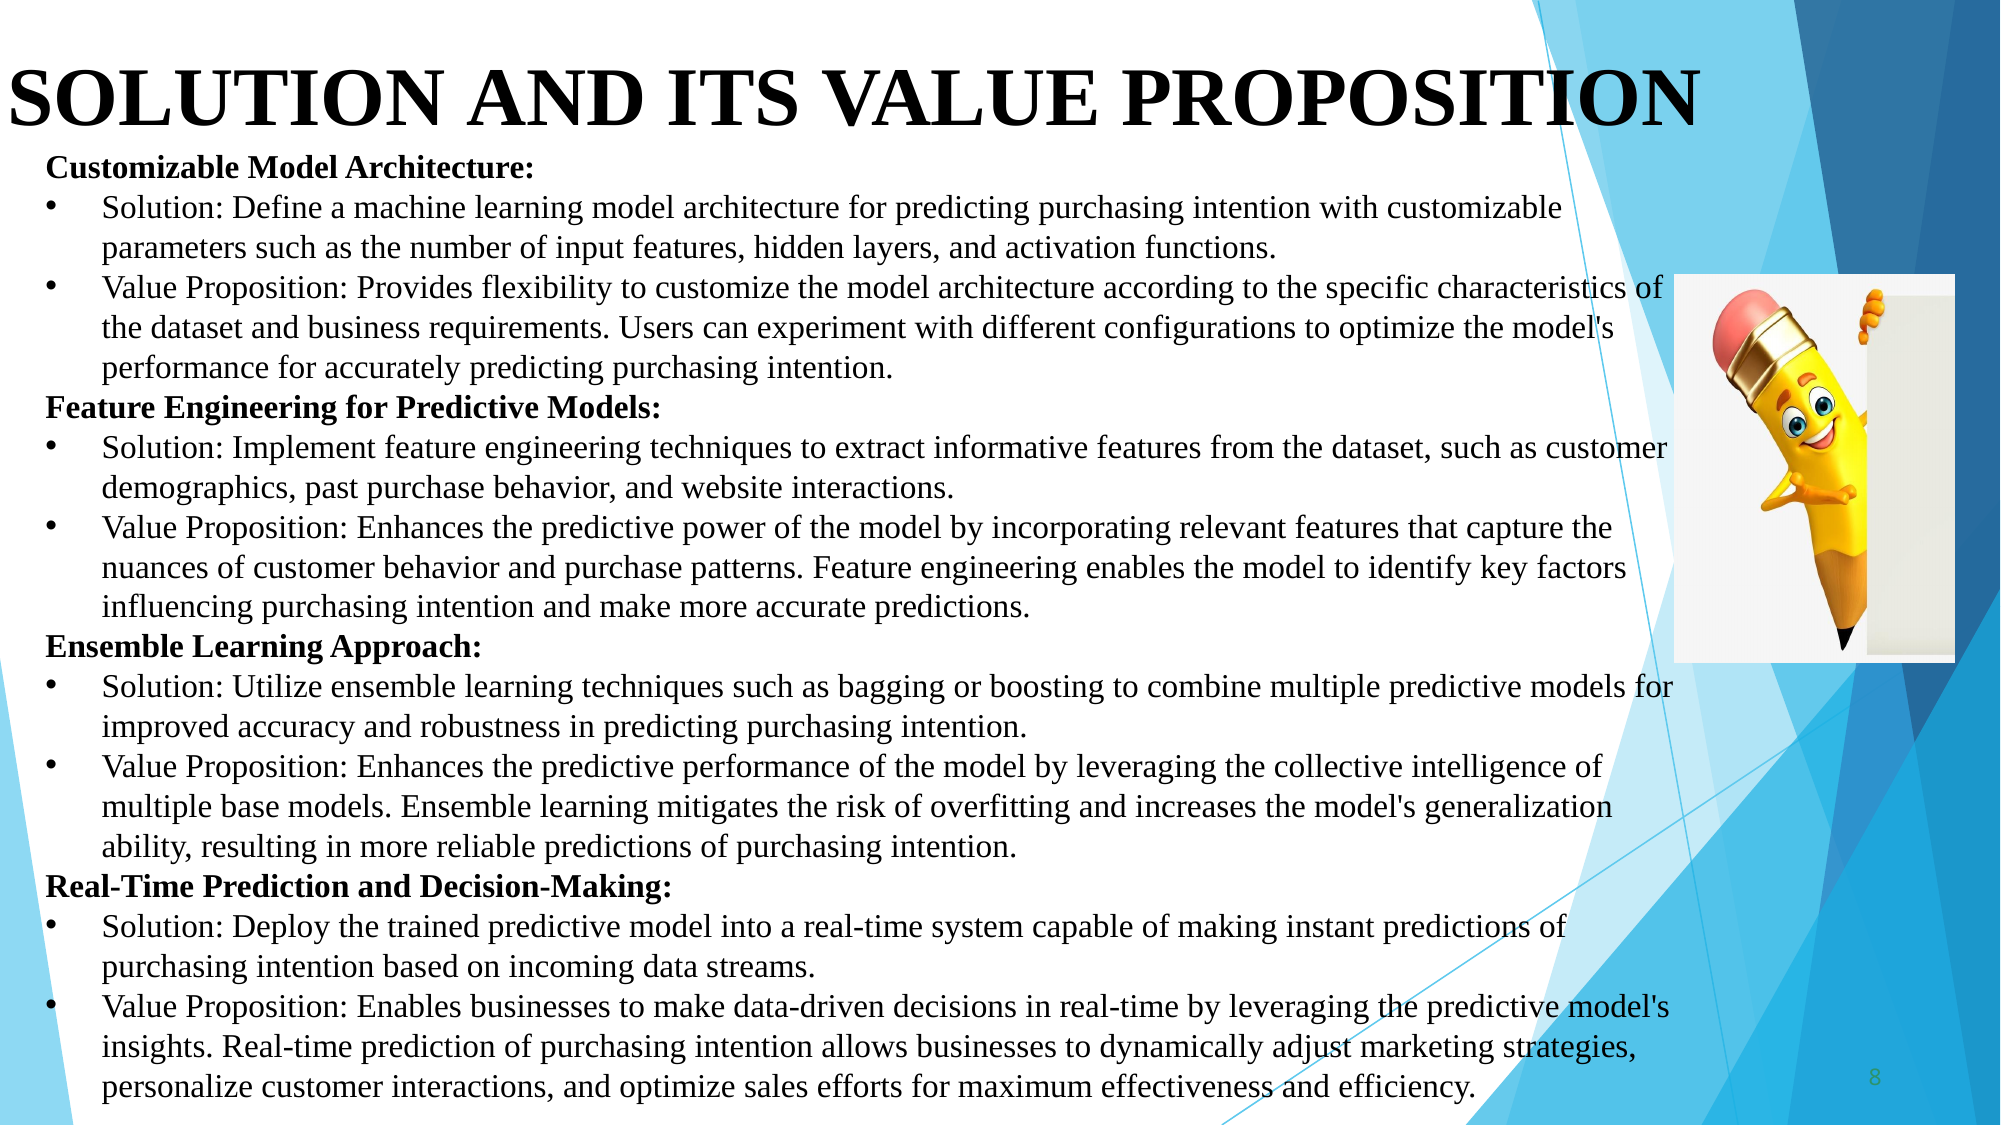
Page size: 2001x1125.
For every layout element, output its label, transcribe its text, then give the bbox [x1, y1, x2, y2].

picture [1674, 274, 1955, 663]
text_box Customizable Model Architecture: Solution: Define a machine learning model architecture for predicting purchasing intention with customizable parameters such as the number of input features, hidden layers, and activation functions. Value Proposition: Provides flexibility to customize the model architecture according to the specific characteristics of the dataset and business requirements. Users can experiment with different configurations to optimize the model's performance for accurately predicting purchasing intention. Feature Engineering for Predictive Models: Solution: Implement feature engineering techniques to extract informative features from the dataset, such as customer demographics, past purchase behavior, and website interactions. Value Proposition: Enhances the predictive power of the model by incorporating relevant features that capture the nuances of customer behavior and purchase patterns. Feature engineering enables the model to identify key factors influencing purchasing intention and make more accurate predictions. Ensemble Learning Approach: Solution: Utilize ensemble learning techniques such as bagging or boosting to combine multiple predictive models for improved accuracy and robustness in predicting purchasing intention. Value Proposition: Enhances the predictive performance of the model by leveraging the collective intelligence of multiple base models. Ensemble learning mitigates the risk of overfitting and increases the model's generalization ability, resulting in more reliable predictions of purchasing intention. Real-Time Prediction and Decision-Making: Solution: Deploy the trained predictive model into a real-time system capable of making instant predictions of purchasing intention based on incoming data streams. Value Proposition: Enables businesses to make data-driven decisions in real-time by leveraging the predictive model's insights. Real-time prediction of purchasing intention allows businesses to dynamically adjust marketing strategies, personalize customer interactions, and optimize sales efforts for maximum effectiveness and efficiency. [30, 138, 1719, 1125]
title SOLUTION AND ITS VALUE PROPOSITION [5, 0, 1744, 230]
slide_number 8 [1849, 1061, 1890, 1125]
